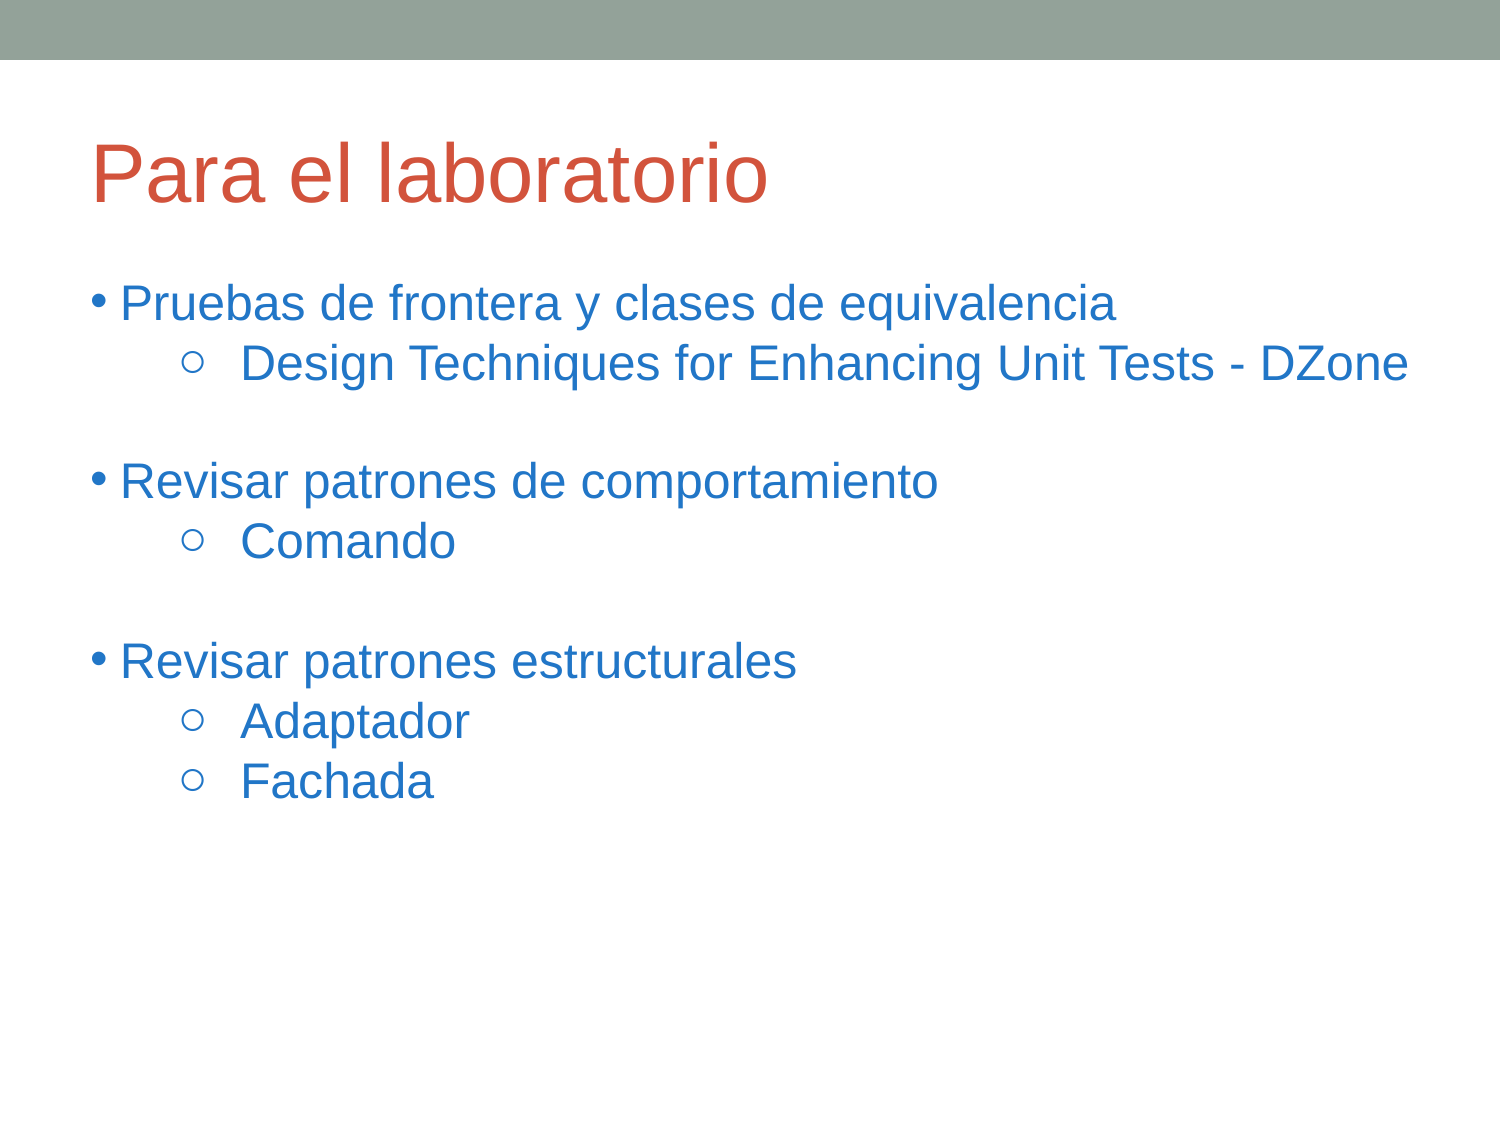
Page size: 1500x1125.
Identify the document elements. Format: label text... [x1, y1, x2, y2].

text_box Pruebas de frontera y clases de equivalencia Design Techniques for Enhancing Unit Tests - DZone Revisar patrones de comportamiento Comando Revisar patrones estructurales Adaptador Fachada [74, 262, 1425, 1063]
text_box Para el laboratorio [74, 87, 1425, 250]
